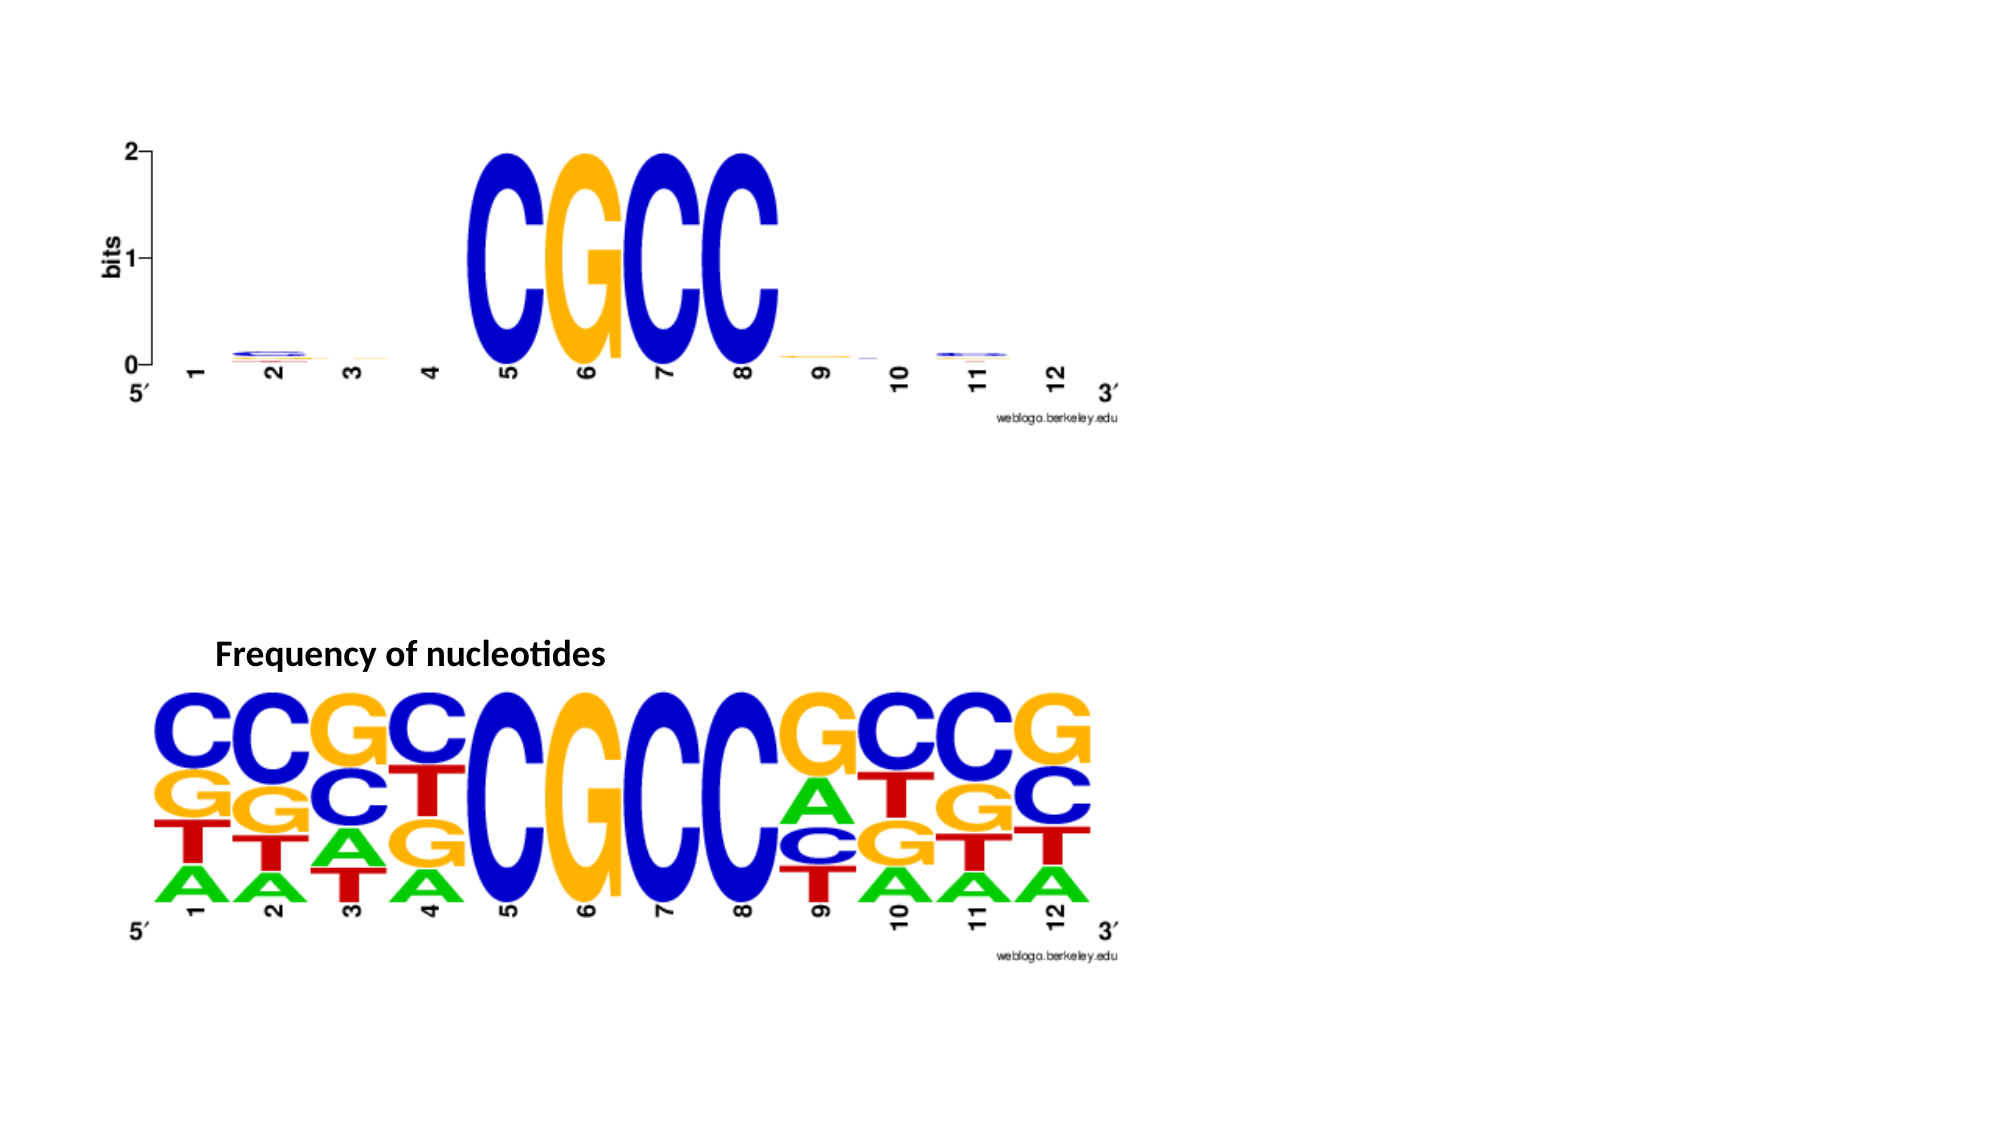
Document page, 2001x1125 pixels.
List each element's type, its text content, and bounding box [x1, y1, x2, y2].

text_box Frequency of nucleotides [200, 621, 622, 671]
picture [67, 671, 1130, 965]
picture [67, 132, 1130, 427]
